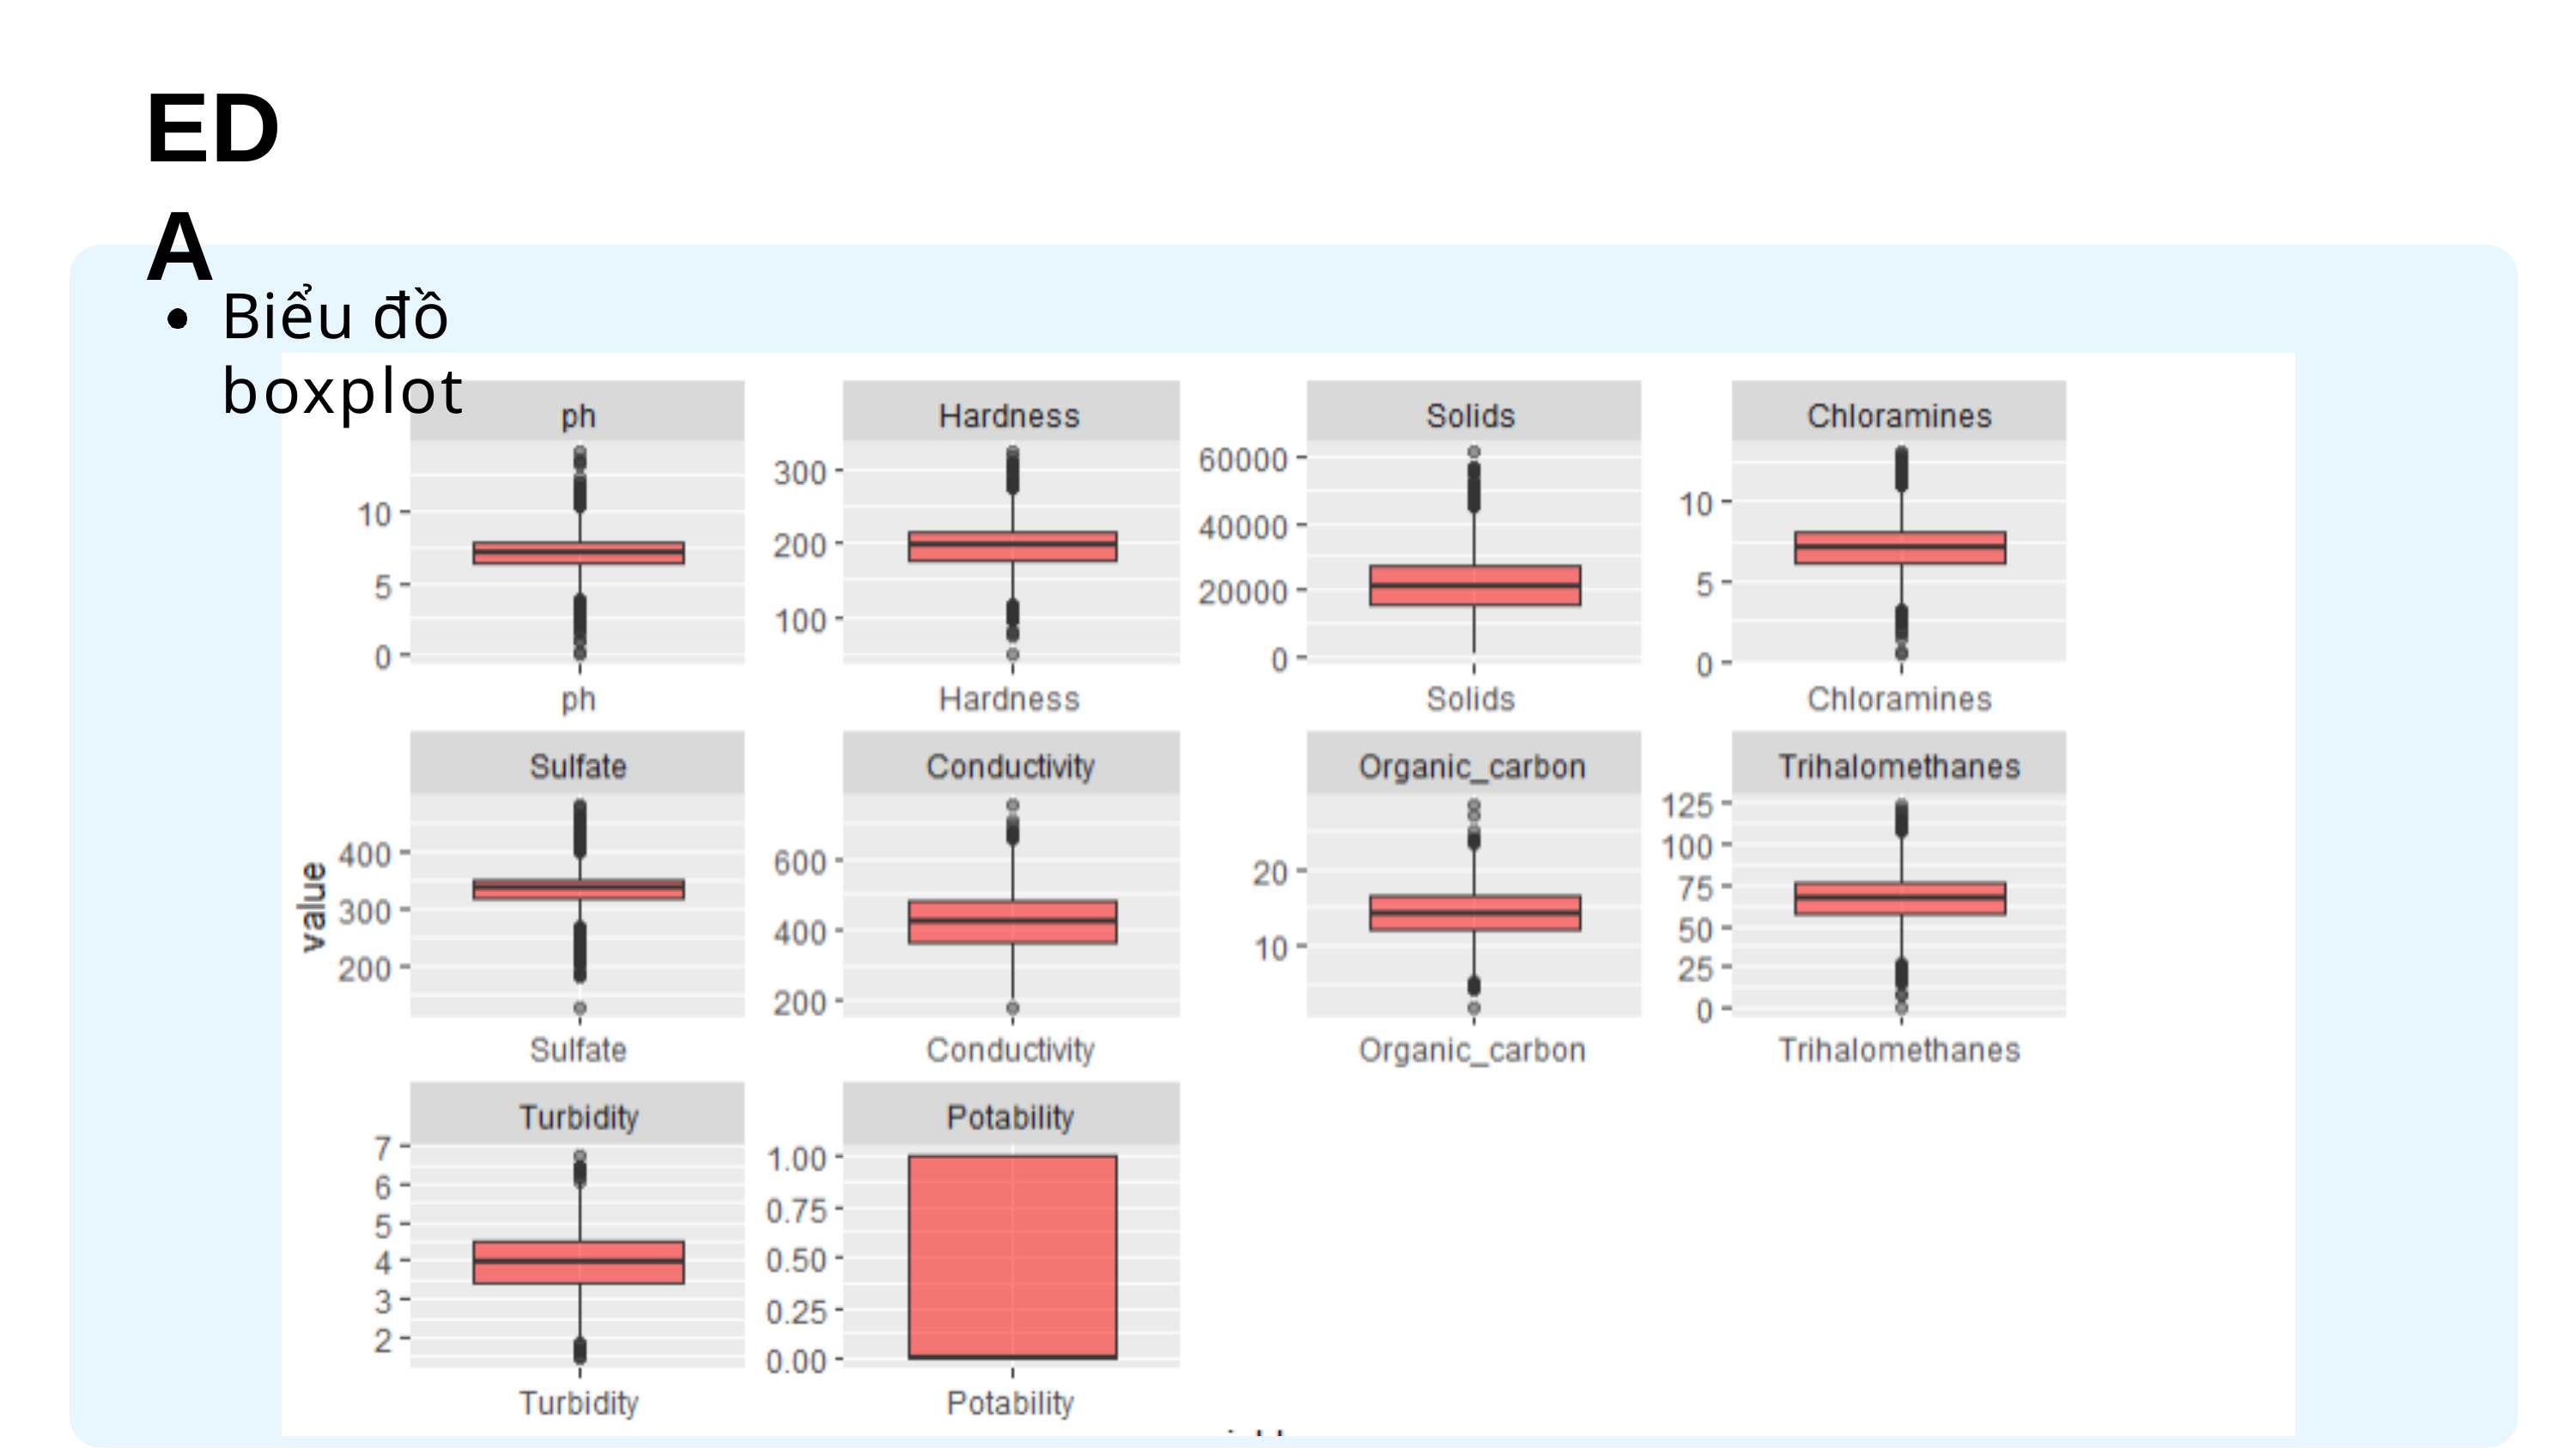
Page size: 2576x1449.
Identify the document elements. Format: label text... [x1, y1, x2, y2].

text_box EDA [143, 62, 349, 241]
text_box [69, 244, 2518, 1448]
